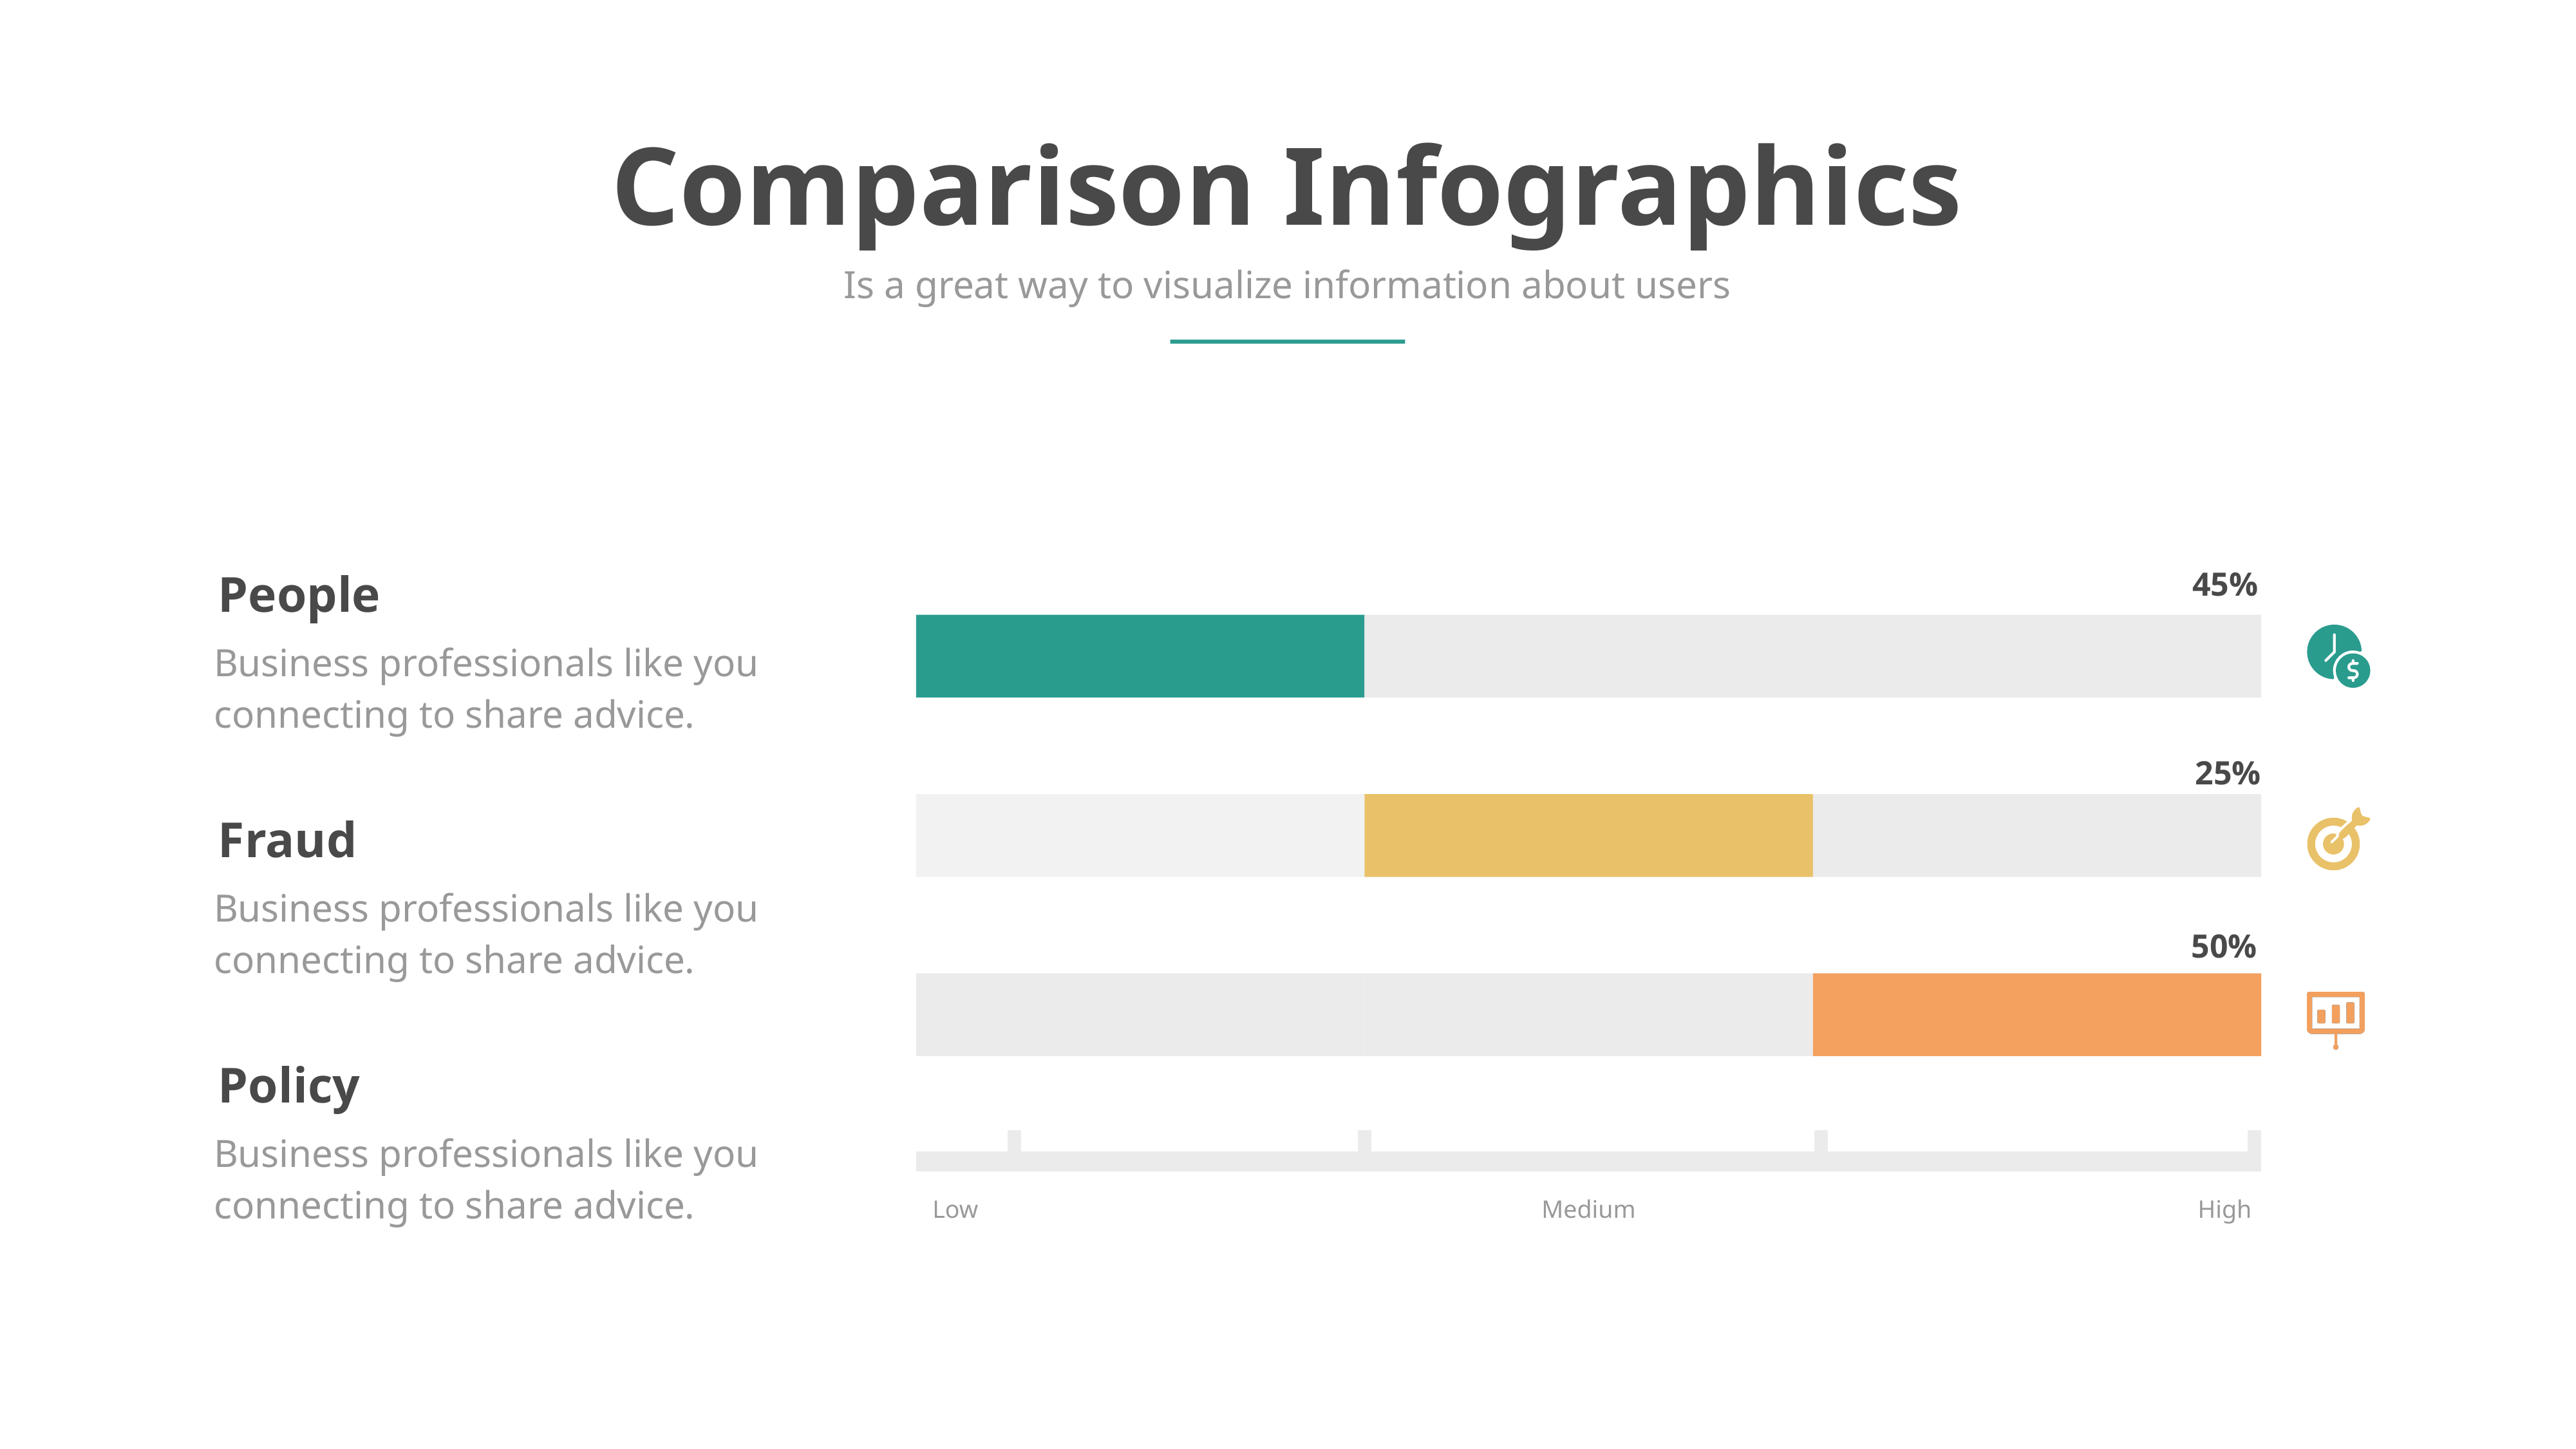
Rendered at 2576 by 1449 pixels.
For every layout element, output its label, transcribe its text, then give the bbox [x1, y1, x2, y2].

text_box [2307, 807, 2371, 871]
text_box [204, 559, 2271, 1229]
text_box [2307, 624, 2371, 688]
text_box [1170, 339, 1406, 345]
picture [2307, 992, 2365, 1050]
text_box Is a great way to visualize information about users [825, 256, 1749, 311]
text_box Comparison Infographics [601, 113, 1973, 252]
